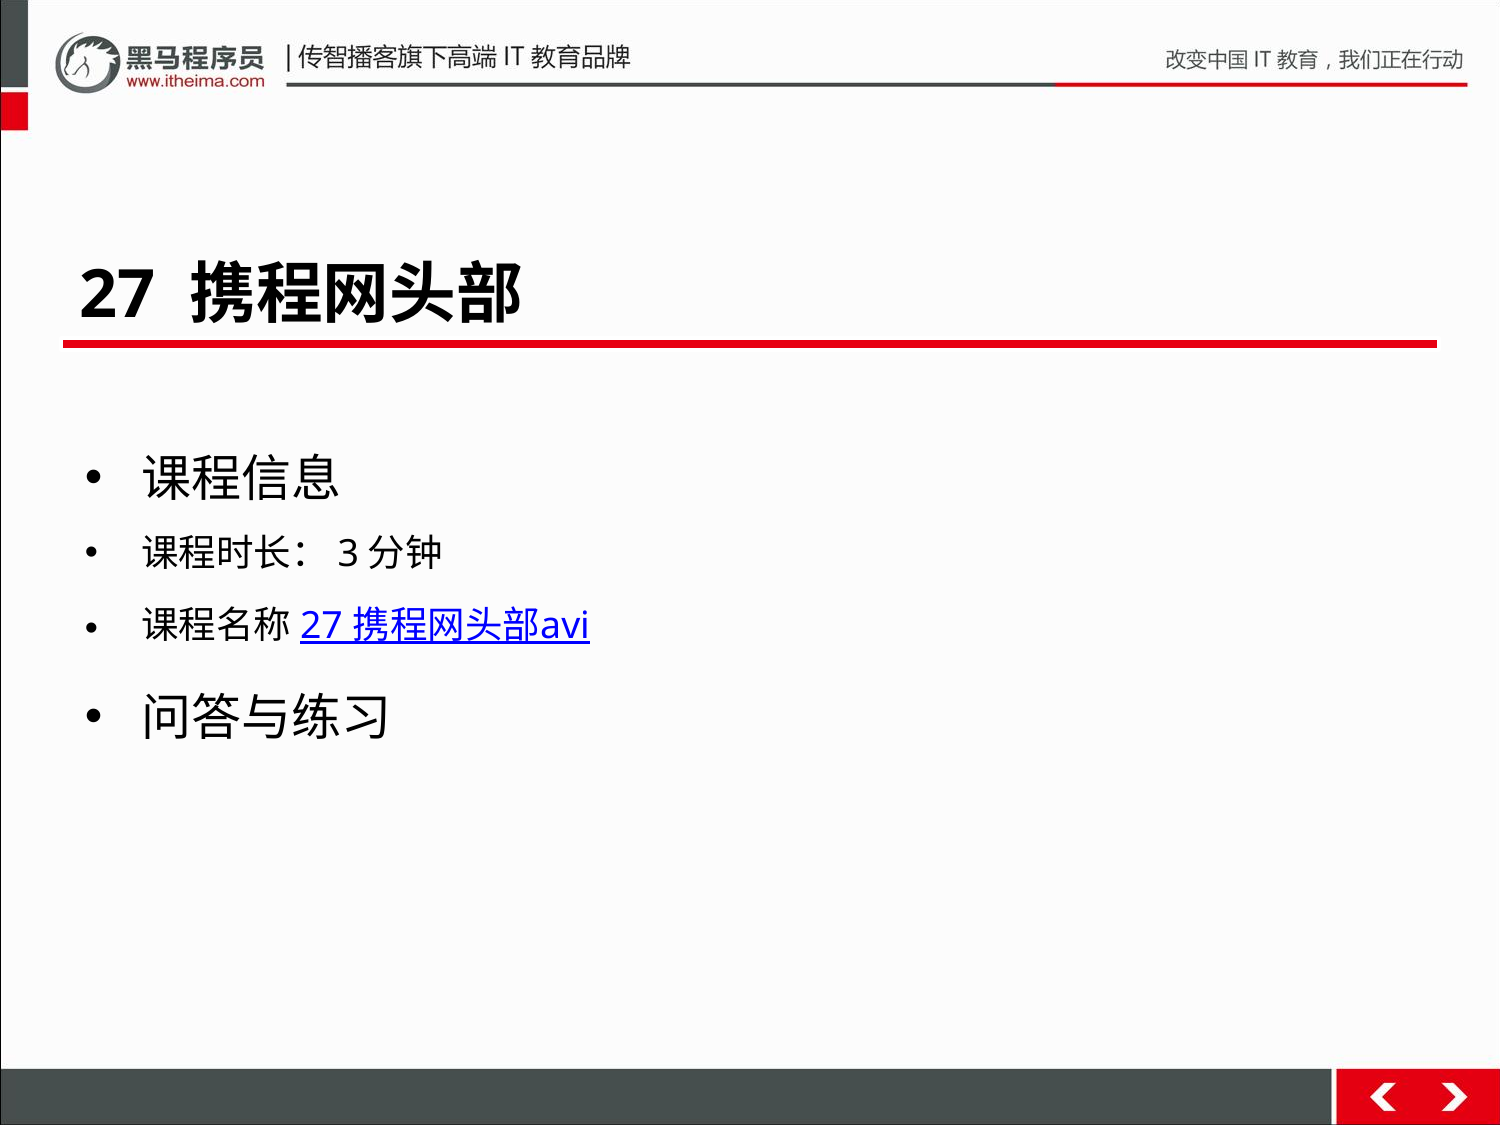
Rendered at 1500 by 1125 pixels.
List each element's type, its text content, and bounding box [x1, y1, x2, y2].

text_box 课程信息 课程时长：3分钟 课程名称27 携程网头部avi 问答与练习 [69, 408, 1451, 753]
text_box 27 携程网头部 [64, 243, 1376, 339]
picture [0, 0, 1500, 1125]
